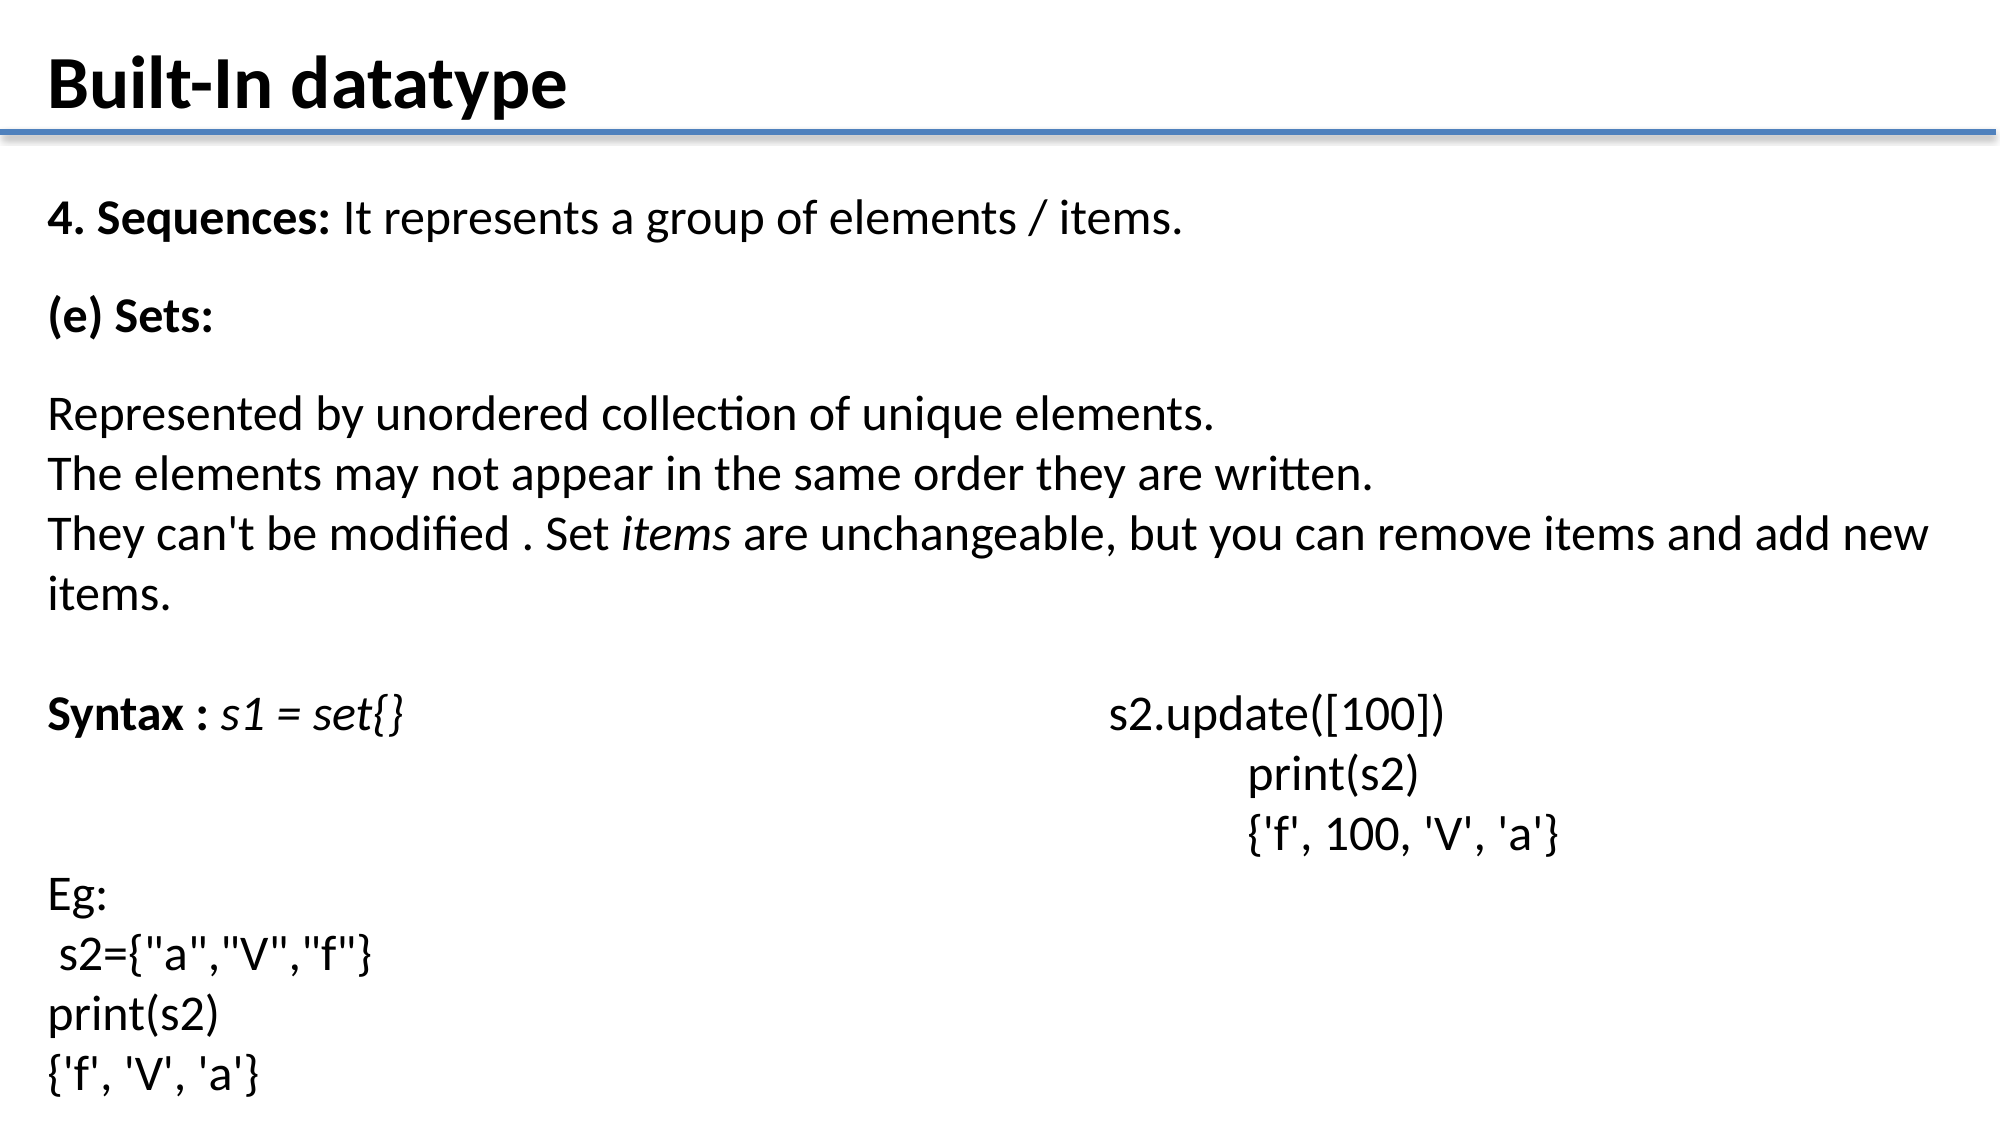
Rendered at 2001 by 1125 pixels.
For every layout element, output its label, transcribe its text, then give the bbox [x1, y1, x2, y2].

text_box (e) Sets: [32, 275, 1973, 350]
text_box 4. Sequences: It represents a group of elements / items. [32, 176, 1973, 252]
text_box Built-In datatype [32, 26, 875, 131]
text_box Represented by unordered collection of unique elements. The elements may not appear in the same order they are written. They can't be modified . Set items are unchangeable, but you can remove items and add new items. Syntax : s1 = set{} s2.update([100]) print(s2) {'f', 100, 'V', 'a'} Eg: s2={"a","V","f"} print(s2) {'f', 'V', 'a'} [32, 372, 1973, 1125]
